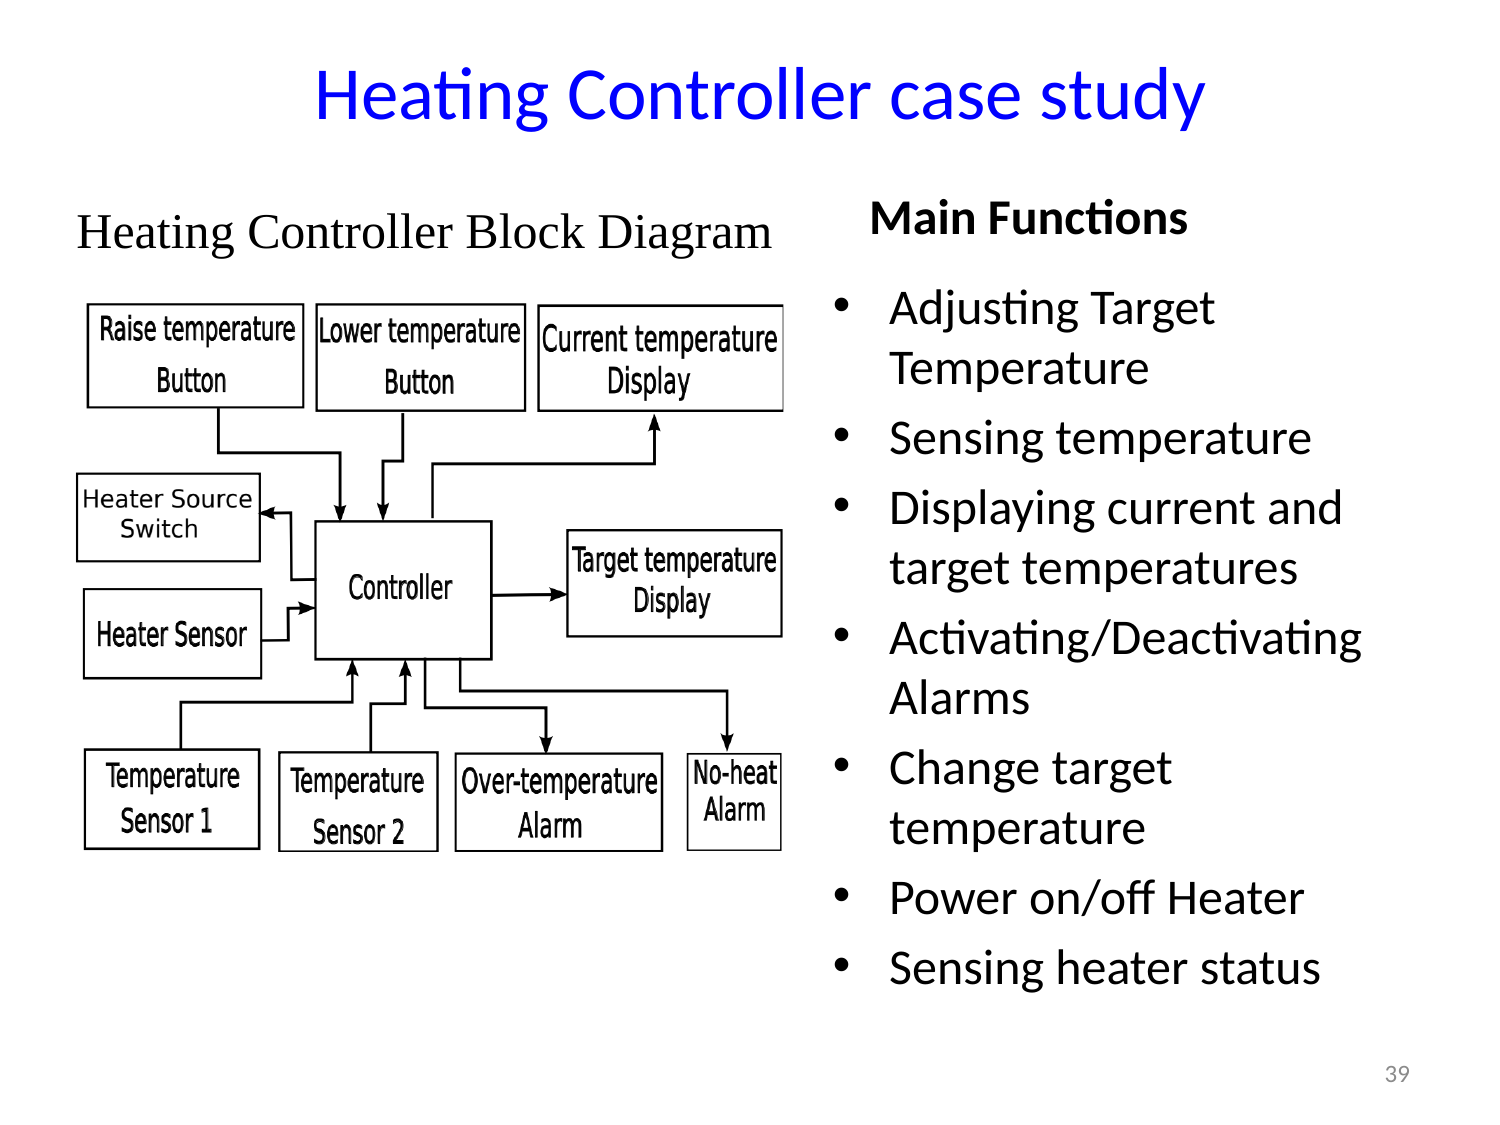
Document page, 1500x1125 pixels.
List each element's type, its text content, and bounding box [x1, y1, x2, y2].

picture [74, 302, 784, 852]
text_box Heating Controller case study [299, 37, 1223, 143]
text_box Heating Controller Block Diagram [31, 191, 818, 266]
list Adjusting Target Temperature Sensing temperature Displaying current and target temperatures Activating/Deactivating Alarms Change target temperature Power on/off Heater Sensing heater status [817, 267, 1457, 1005]
slide_number 39 [1074, 1042, 1425, 1103]
list Main Functions [854, 146, 1425, 252]
